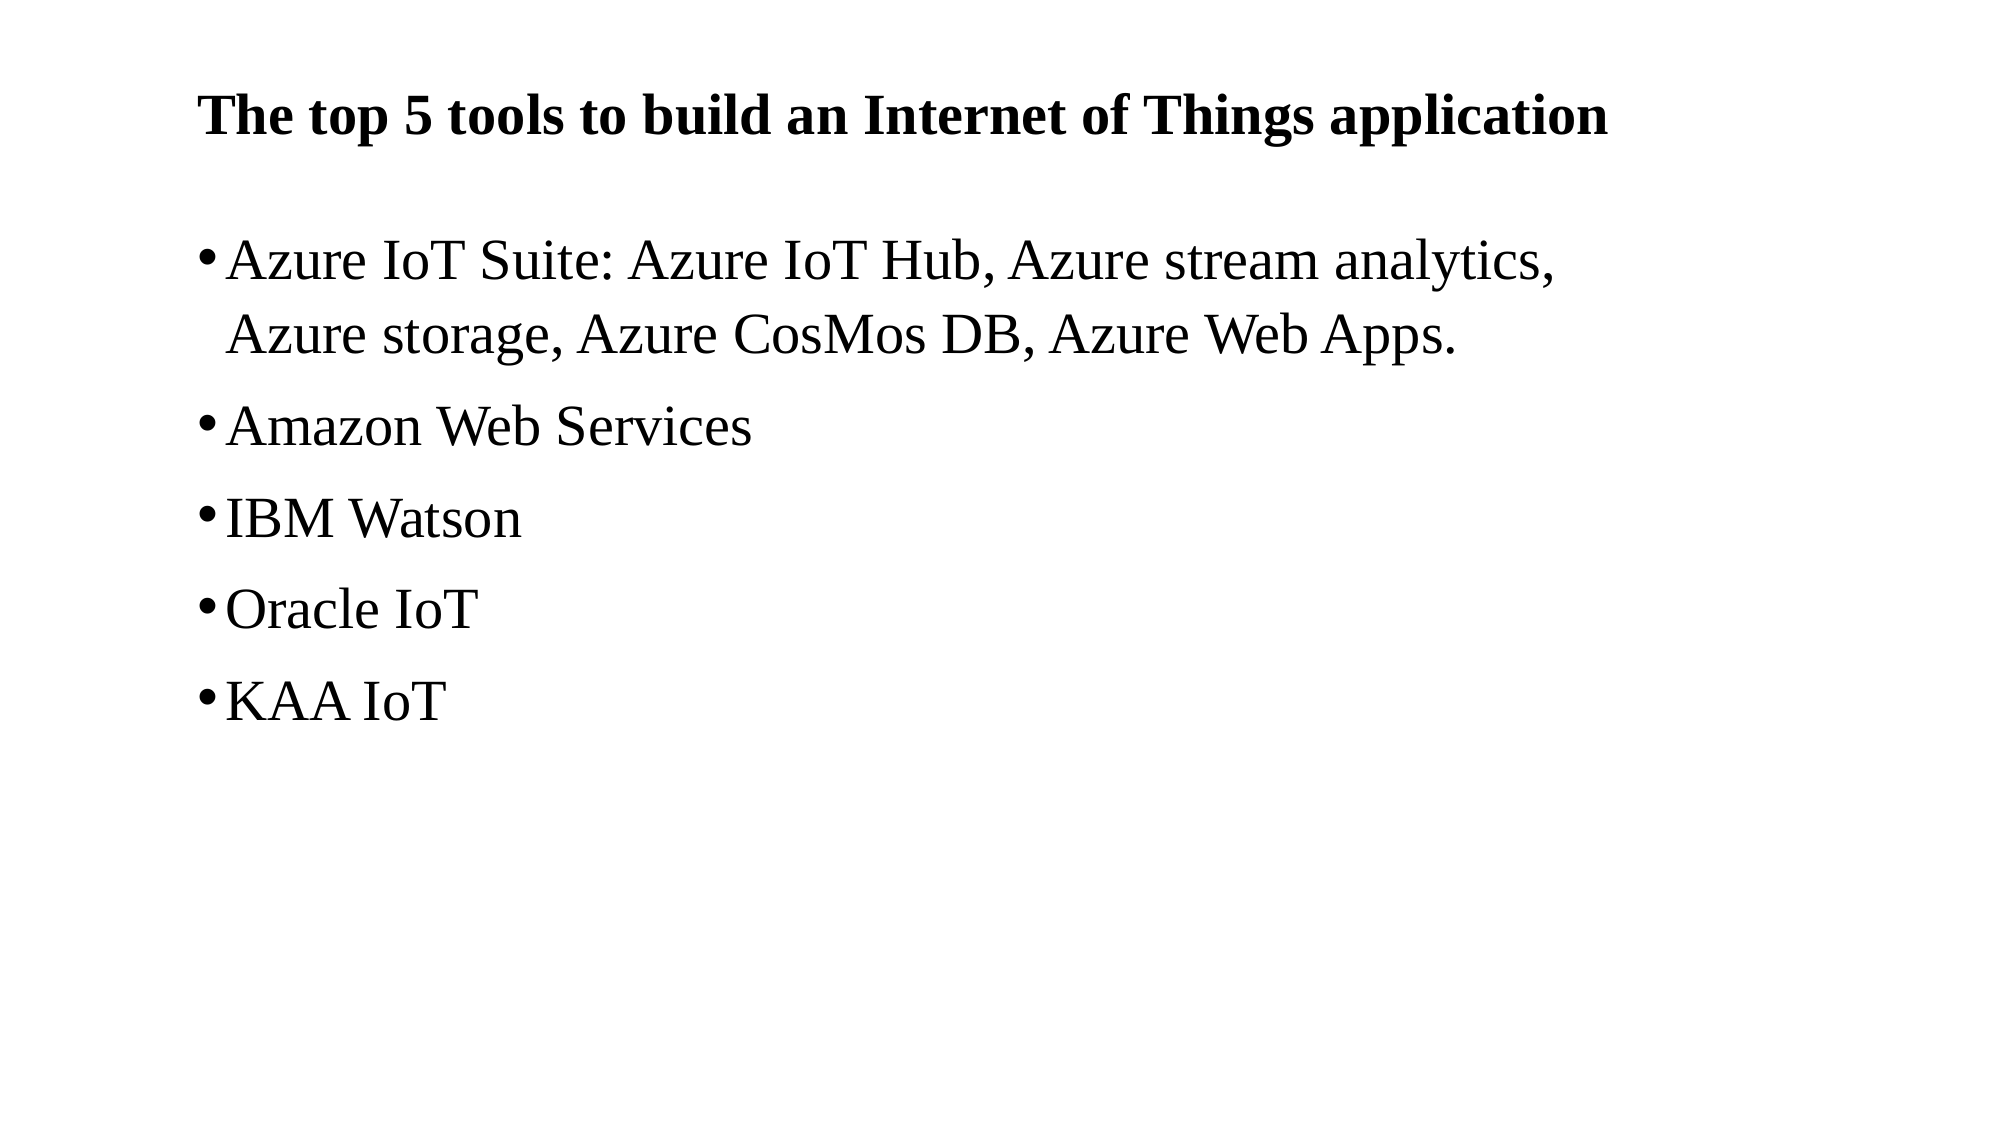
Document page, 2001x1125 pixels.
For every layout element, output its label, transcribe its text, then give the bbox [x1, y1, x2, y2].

text_box The top 5 tools to build an Internet of Things application Azure IoT Suite: Azure IoT Hub, Azure stream analytics, Azure storage, Azure CosMos DB, Azure Web Apps. Amazon Web Services IBM Watson Oracle IoT KAA IoT [182, 68, 1657, 877]
